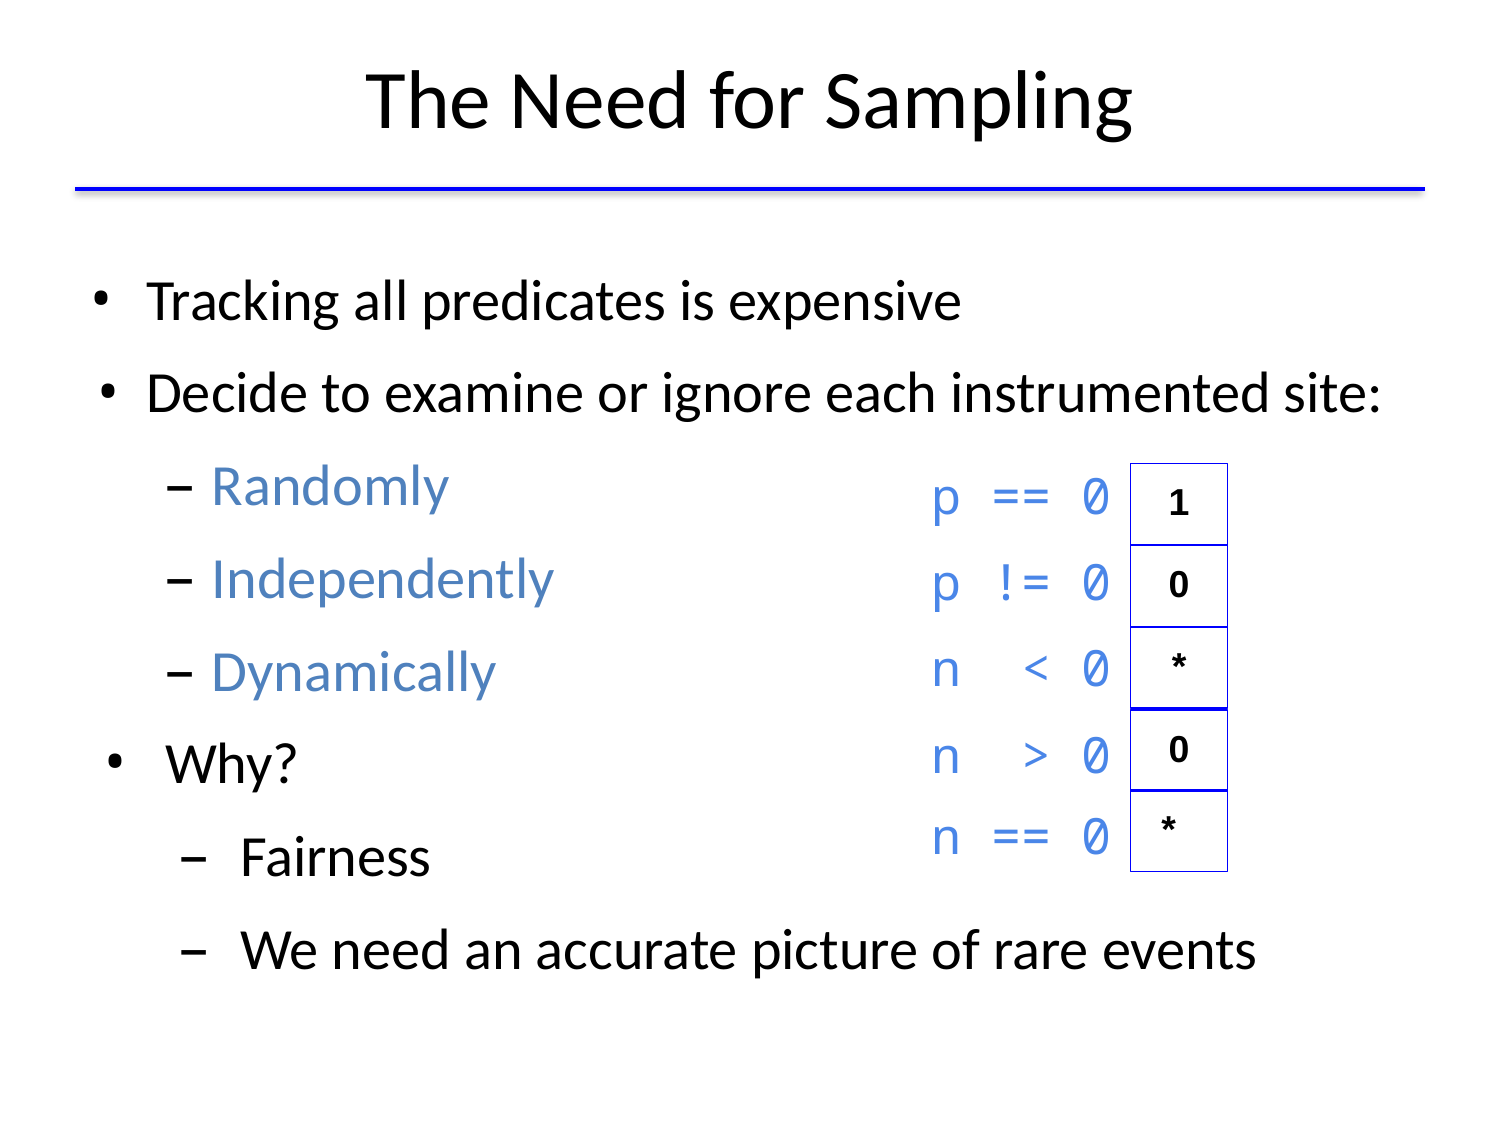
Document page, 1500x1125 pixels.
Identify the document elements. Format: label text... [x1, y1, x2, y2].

list Tracking all predicates is expensive Decide to examine or ignore each instrumented site: Randomly Independently Dynamically Why? Fairness We need an accurate picture of rare events [75, 243, 1425, 1011]
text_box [906, 396, 1228, 924]
title The Need for Sampling [75, 1, 1425, 190]
